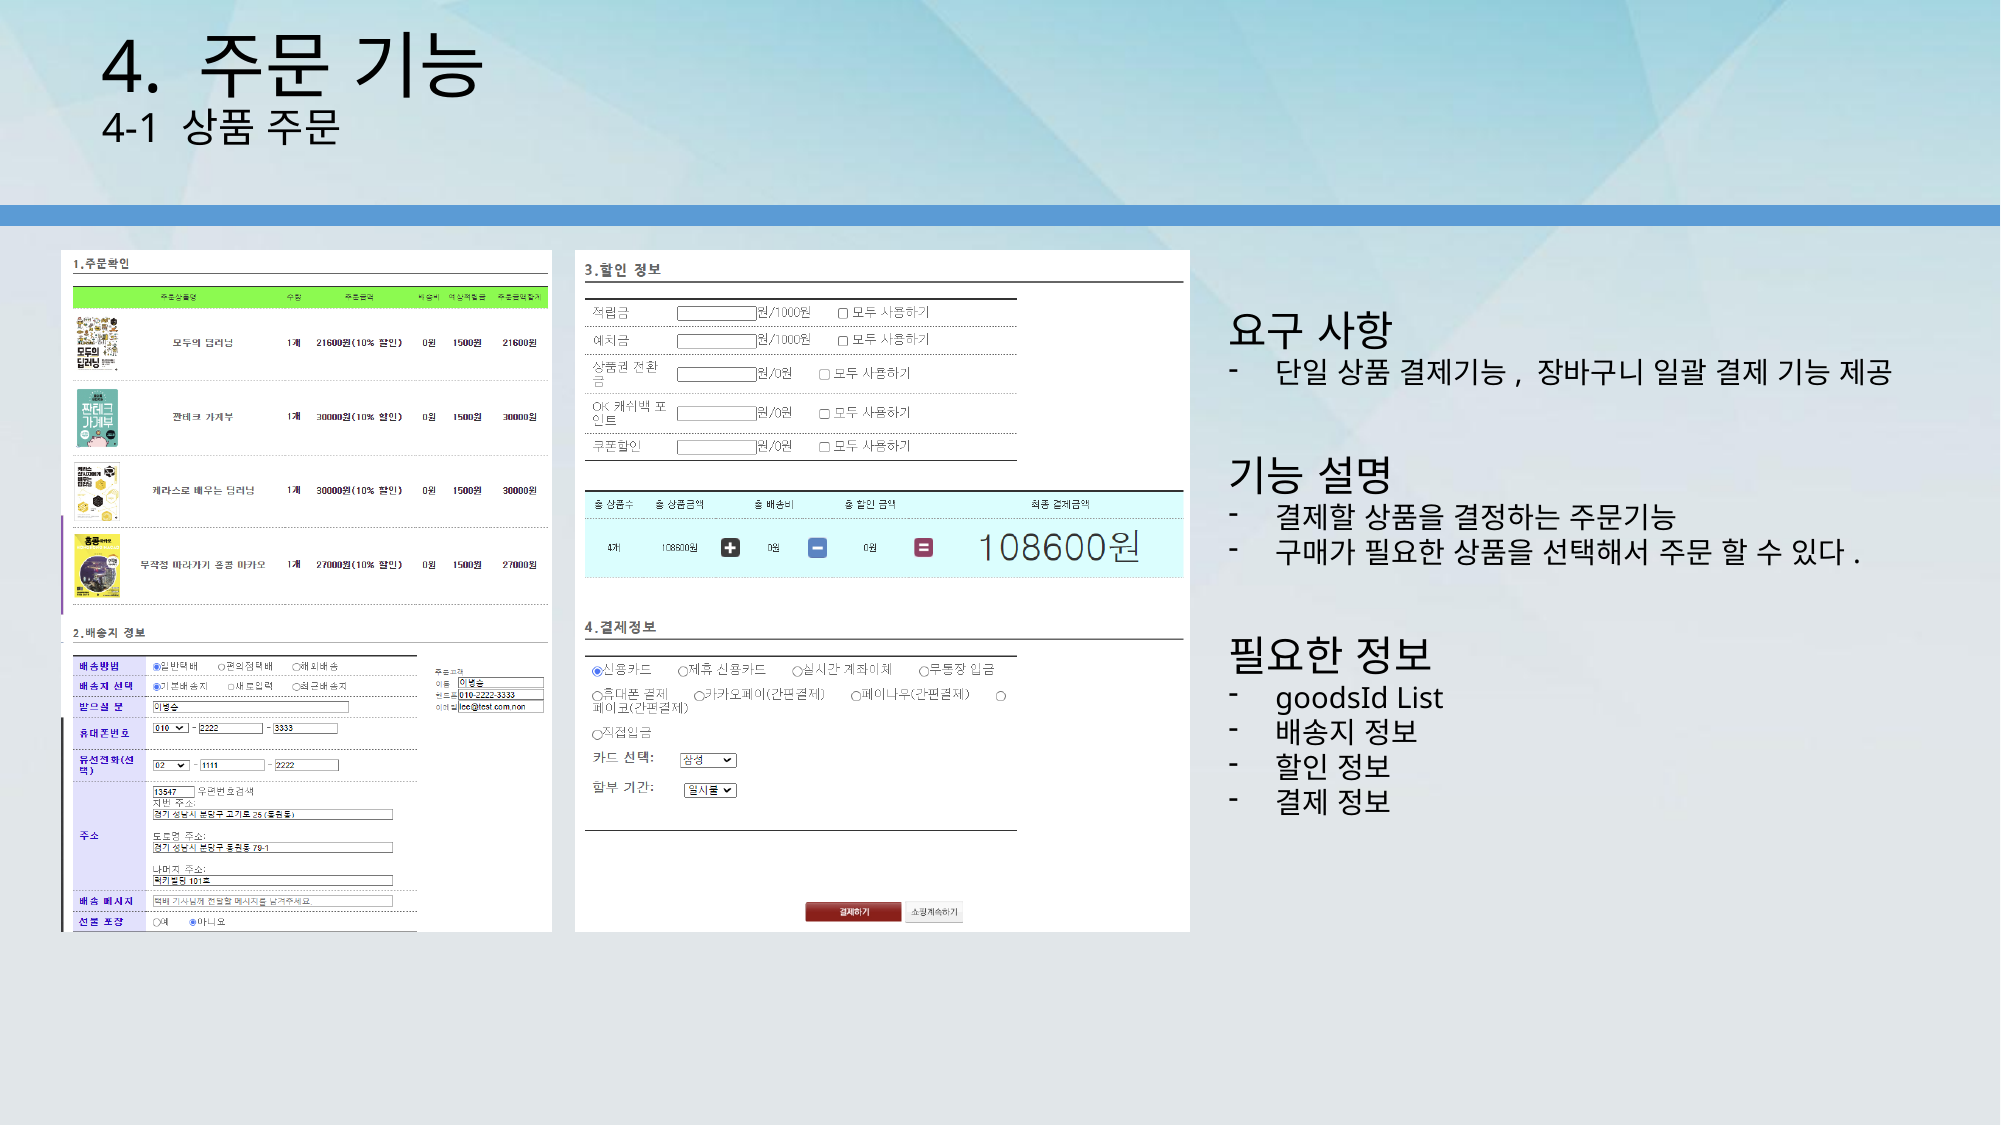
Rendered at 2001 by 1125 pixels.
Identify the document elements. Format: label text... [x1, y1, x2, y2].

title 4. 주문 기능 4-1 상품 주문 [86, 21, 1537, 160]
picture [0, 0, 2001, 1125]
text_box 요구 사항 단일 상품 결제기능, 장바구니 일괄 결제 기능 제공 기능 설명 결제할 상품을 결정하는 주문기능 구매가 필요한 상품을 선택해서 주문 할 수 있다. 필요한 정보 goodsId List 배송지 정보 할인 정보 결제 정보 [1213, 272, 1981, 862]
